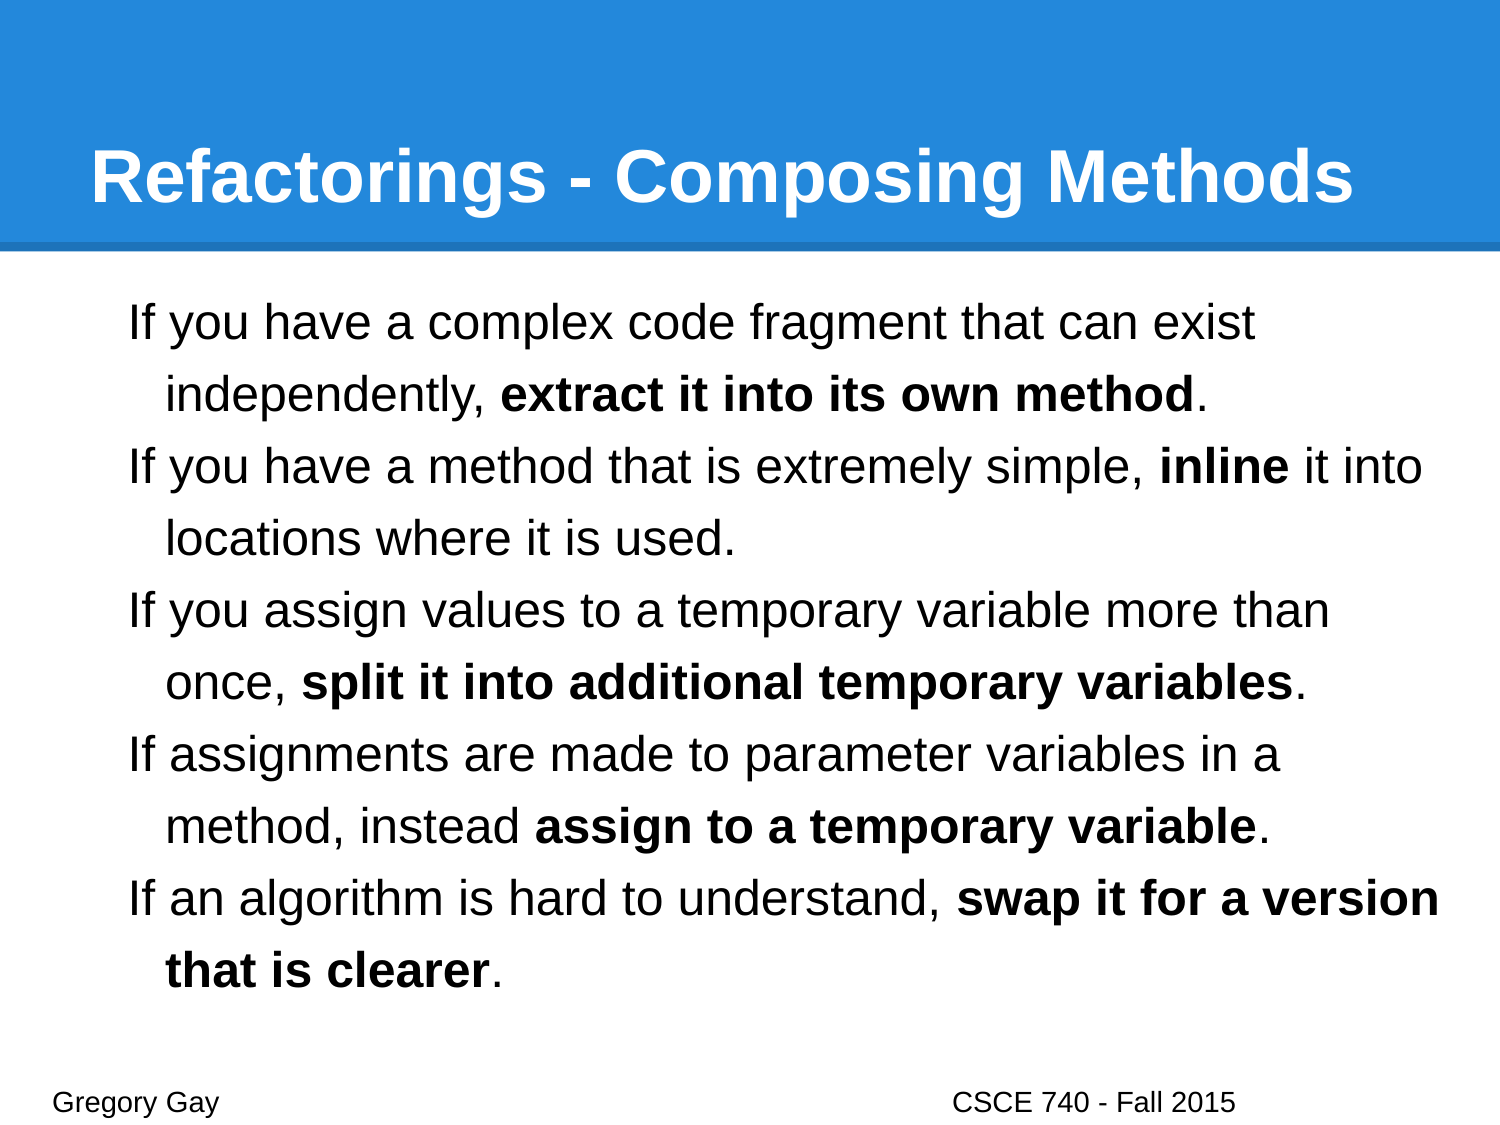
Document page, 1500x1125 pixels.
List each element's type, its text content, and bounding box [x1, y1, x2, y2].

list If you have a complex code fragment that can exist independently, extract it into its own method. If you have a method that is extremely simple, inline it into locations where it is used. If you assign values to a temporary variable more than once, split it into additional temporary variables. If assignments are made to parameter variables in a method, instead assign to a temporary variable. If an algorithm is hard to understand, swap it for a version that is clearer. [75, 262, 1476, 1078]
text_box Gregory Gay CSCE 740 - Fall 2015 19 [37, 1068, 1463, 1114]
title Refactorings - Composing Methods [75, 45, 1425, 233]
